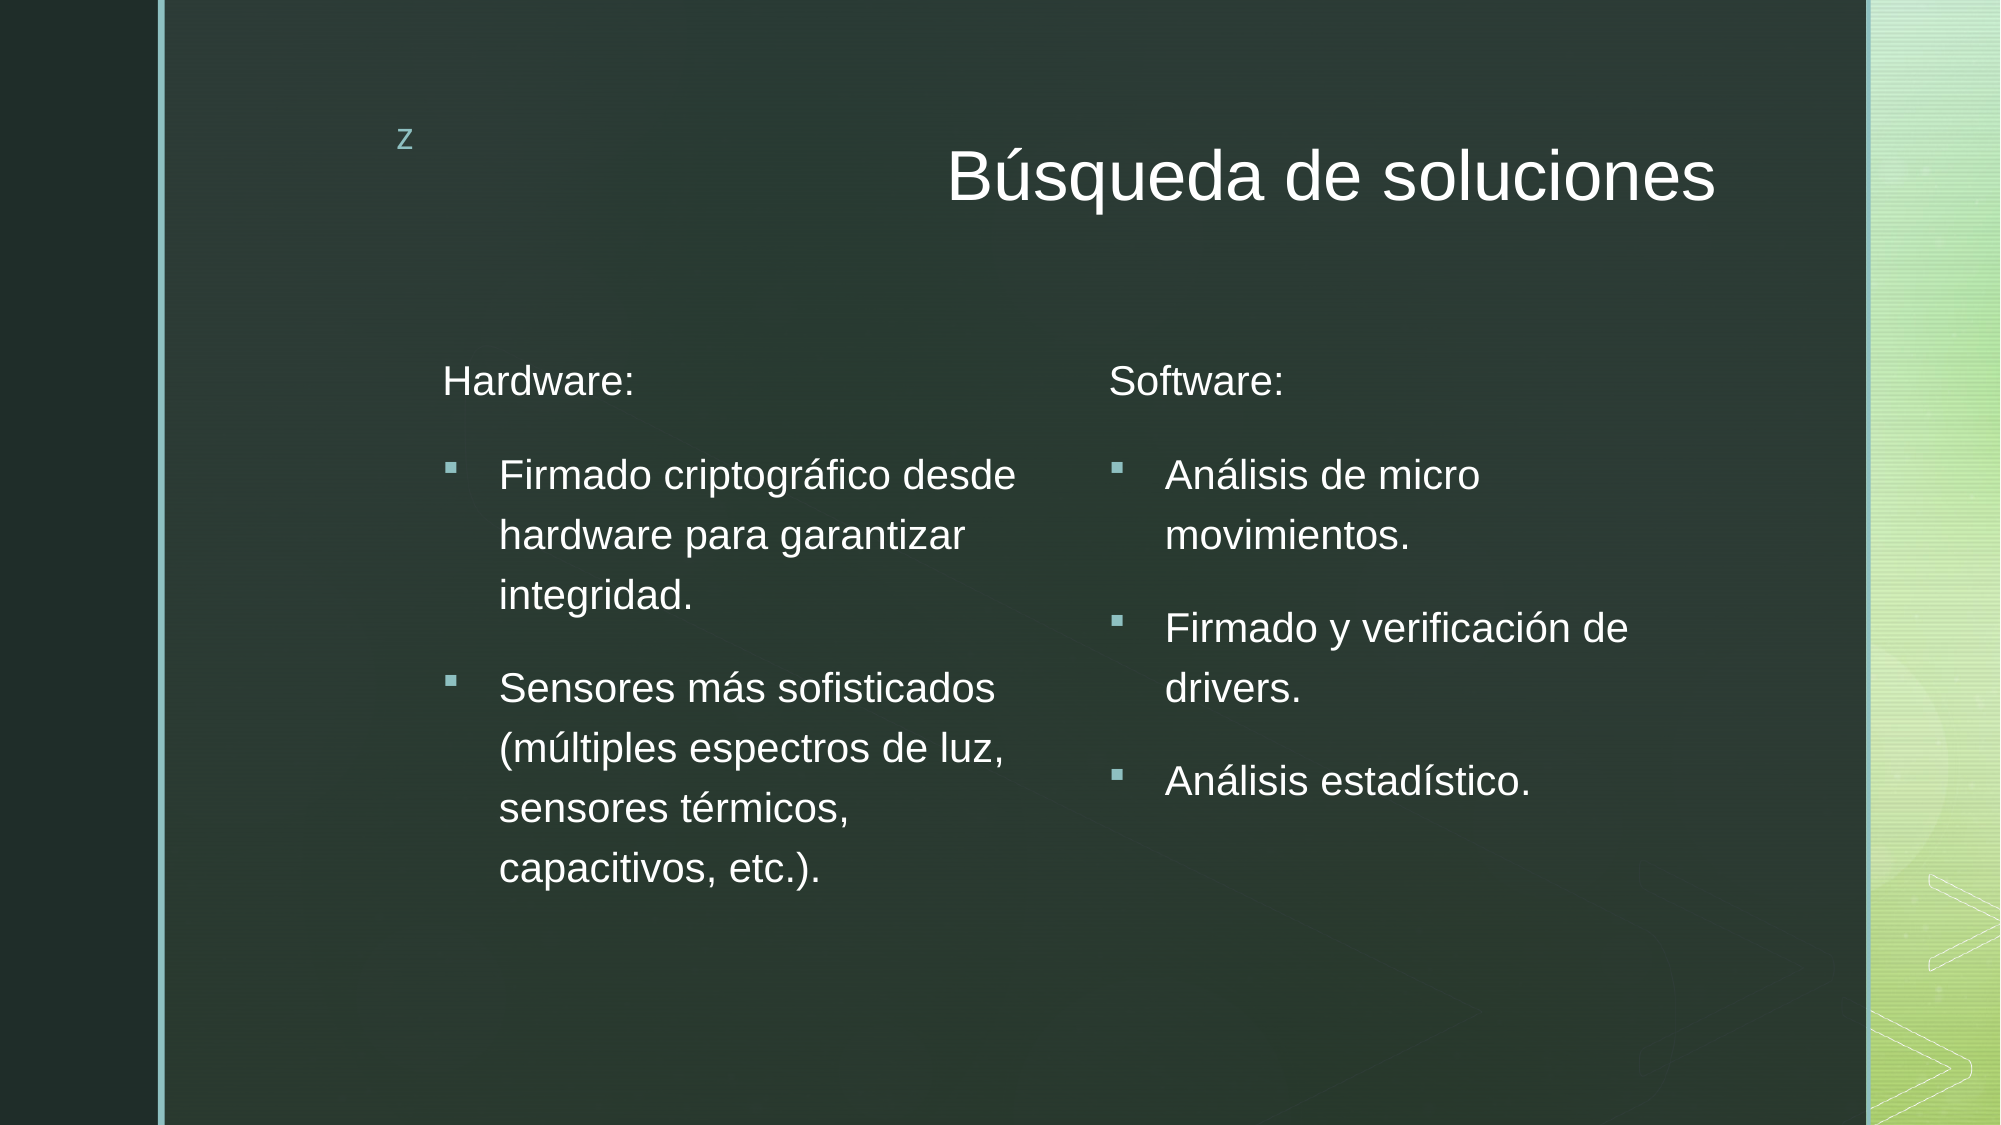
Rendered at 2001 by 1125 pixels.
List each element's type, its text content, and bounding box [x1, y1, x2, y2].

title Búsqueda de soluciones [428, 132, 1733, 310]
list Hardware: Firmado criptográfico desde hardware para garantizar integridad. Sensores más sofisticados (múltiples espectros de luz, sensores térmicos, capacitivos, etc.). [427, 336, 1066, 993]
list Software: Análisis de micro movimientos. Firmado y verificación de drivers. Análisis estadístico. [1093, 336, 1733, 993]
picture [1871, 0, 2001, 1125]
